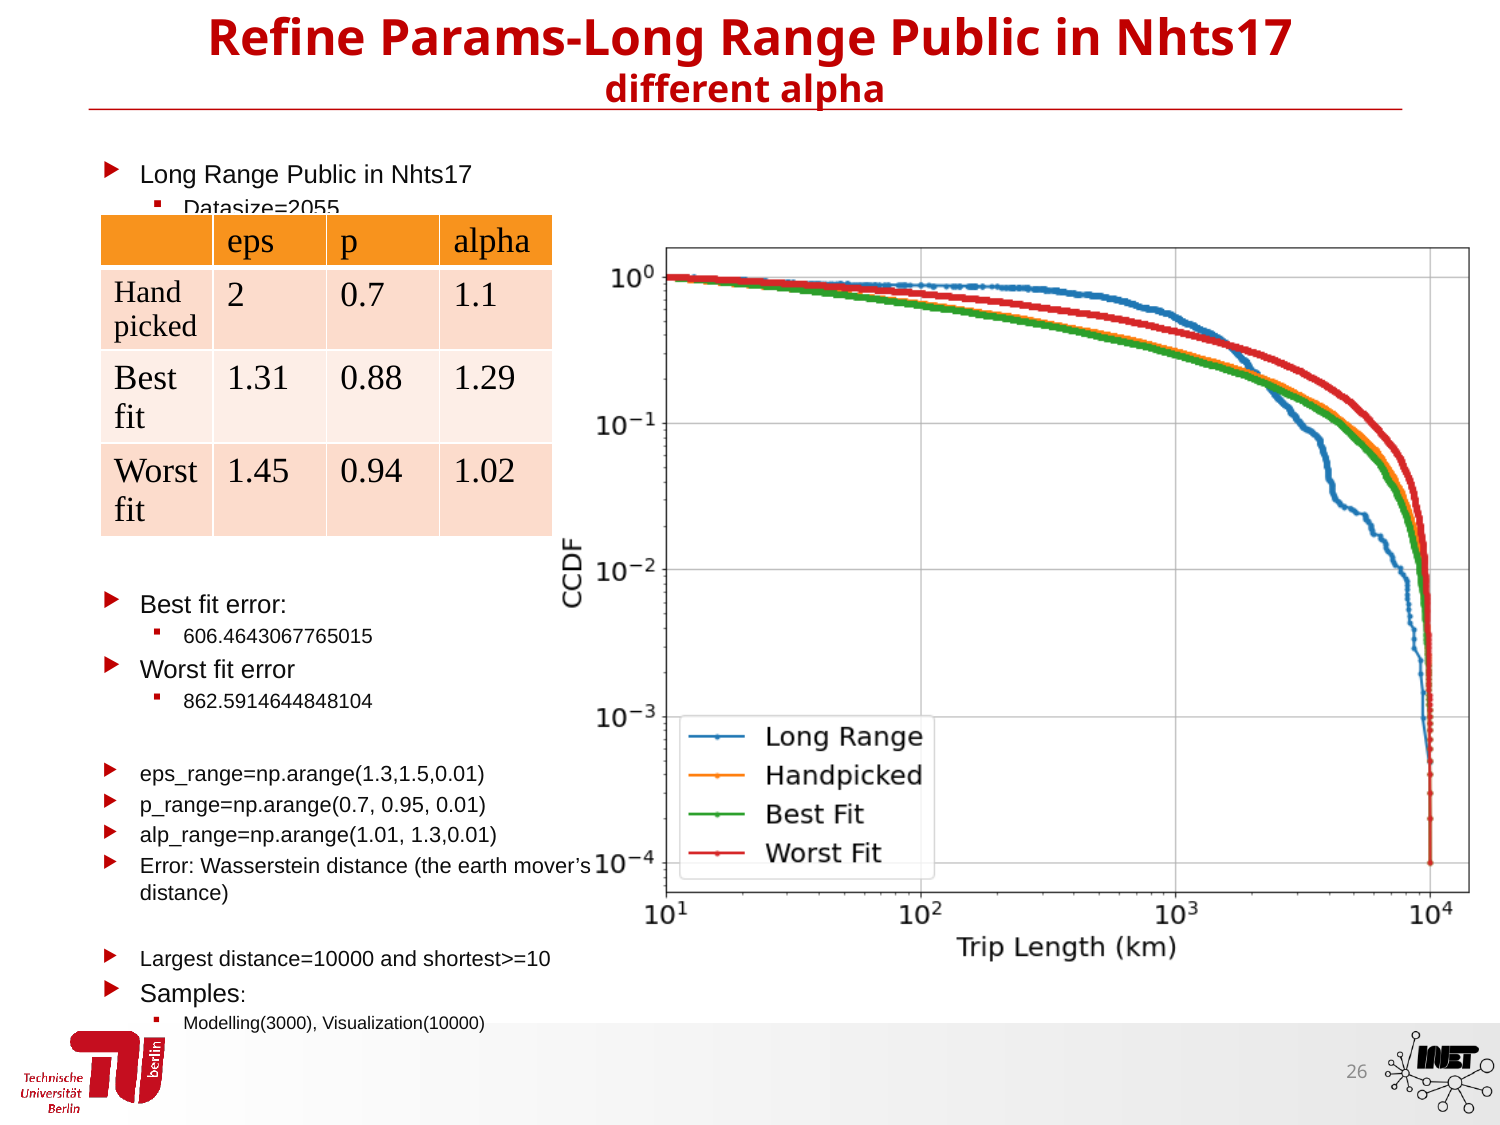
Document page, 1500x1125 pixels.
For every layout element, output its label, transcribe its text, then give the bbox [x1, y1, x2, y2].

table_cell 0.7 [327, 270, 439, 349]
table_cell 1.45 [214, 444, 326, 536]
table_cell 1.1 [440, 270, 547, 349]
table_header eps [214, 215, 326, 265]
picture [21, 1031, 165, 1113]
table_header [101, 215, 212, 265]
table_cell Best fit [101, 351, 212, 442]
table_cell 0.94 [327, 444, 439, 536]
picture [1384, 1017, 1495, 1125]
picture [552, 238, 1478, 971]
table_cell Worst fit [101, 444, 212, 536]
table_header alpha [440, 215, 552, 265]
table_cell Hand picked [101, 270, 212, 349]
table_cell 0.88 [327, 351, 439, 442]
table_cell 1.31 [214, 351, 326, 442]
slide_number 26 [1045, 1042, 1383, 1103]
list Long Range Public in Nhts17 Datasize=2055 Best fit error: 606.4643067765015 Worst fit error 862.5914644848104 eps_range=np.arange(1.3,1.5,0.01) p_range=np.arange(0.7, 0.95, 0.01) alp_range=np.arange(1.01, 1.3,0.01) Error: Wasserstein distance (the earth mover’s distance) Largest distance=10000 and shortest>=10 Samples: Modelling(3000), Visualization(10000) [87, 149, 615, 1043]
table_cell 2 [214, 270, 326, 349]
table_cell 1.02 [440, 444, 547, 536]
table_header p [327, 215, 439, 265]
title Refine Params-Long Range Public in Nhts17 different alpha [94, 4, 1406, 112]
table_cell 1.29 [440, 351, 547, 442]
